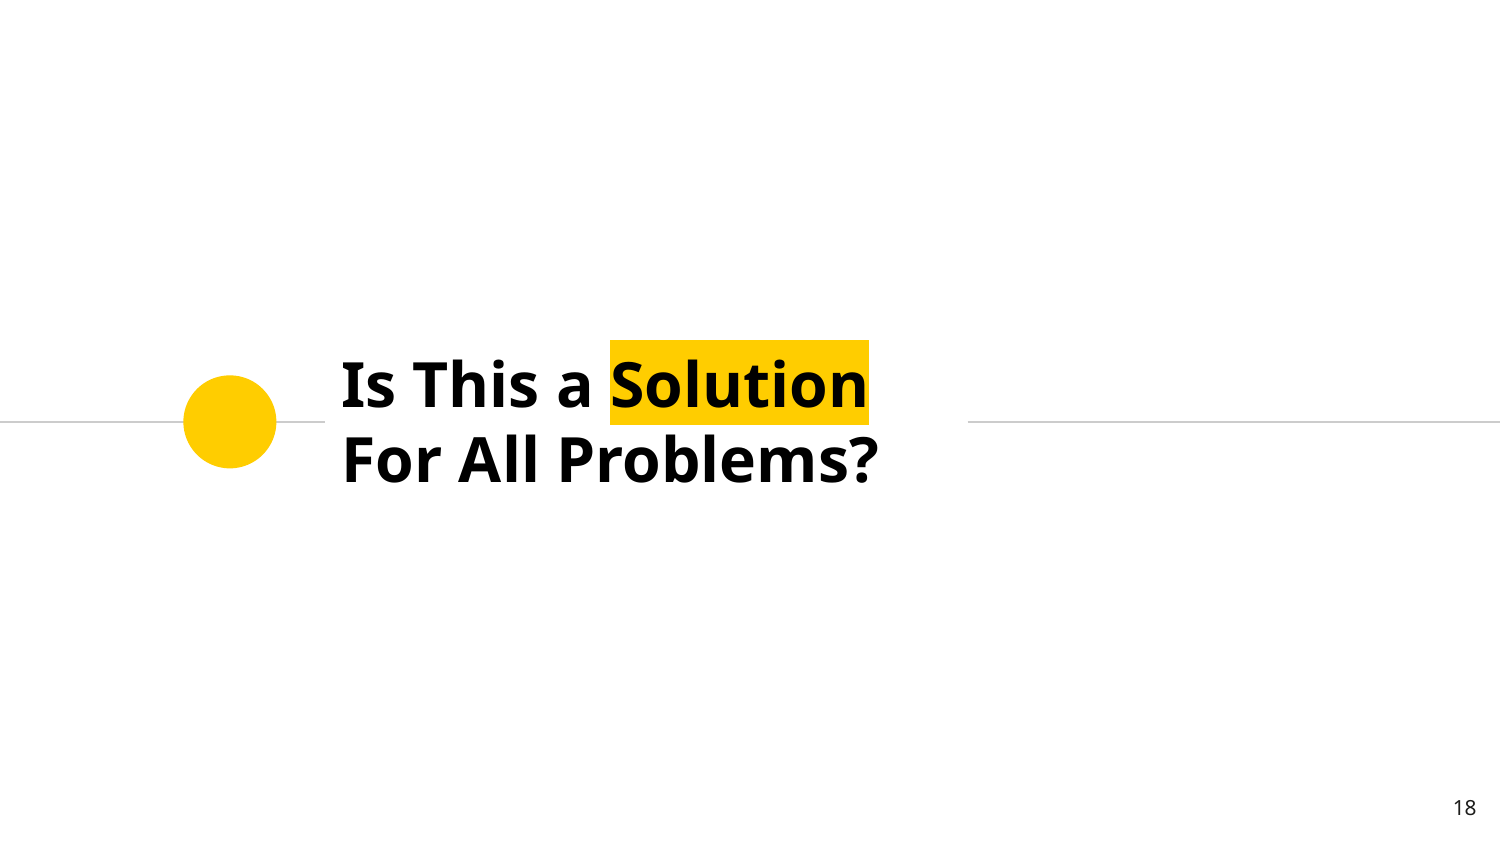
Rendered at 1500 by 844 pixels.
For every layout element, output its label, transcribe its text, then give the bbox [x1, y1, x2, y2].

slide_number 18 [1401, 779, 1492, 844]
title Is This a Solution For All Problems? [326, 334, 964, 510]
